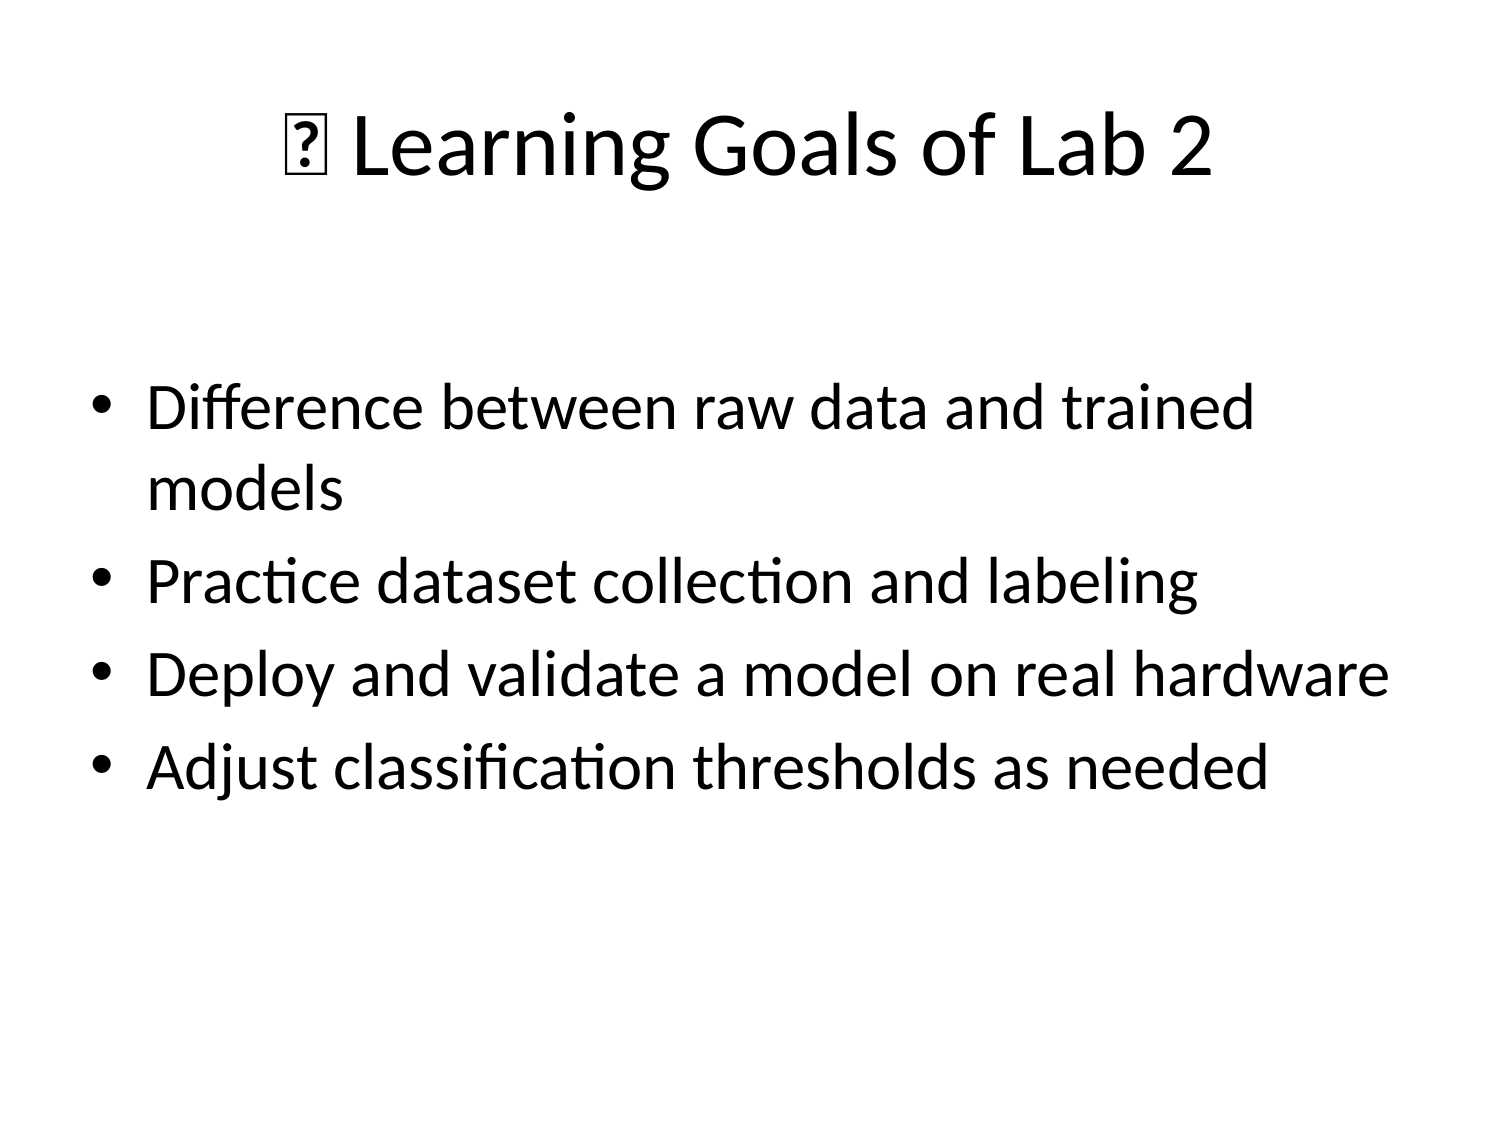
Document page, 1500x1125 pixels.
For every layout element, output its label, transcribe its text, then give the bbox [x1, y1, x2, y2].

title 🧠 Learning Goals of Lab 2 [75, 45, 1425, 233]
list Difference between raw data and trained models Practice dataset collection and labeling Deploy and validate a model on real hardware Adjust classification thresholds as needed [75, 262, 1425, 1005]
